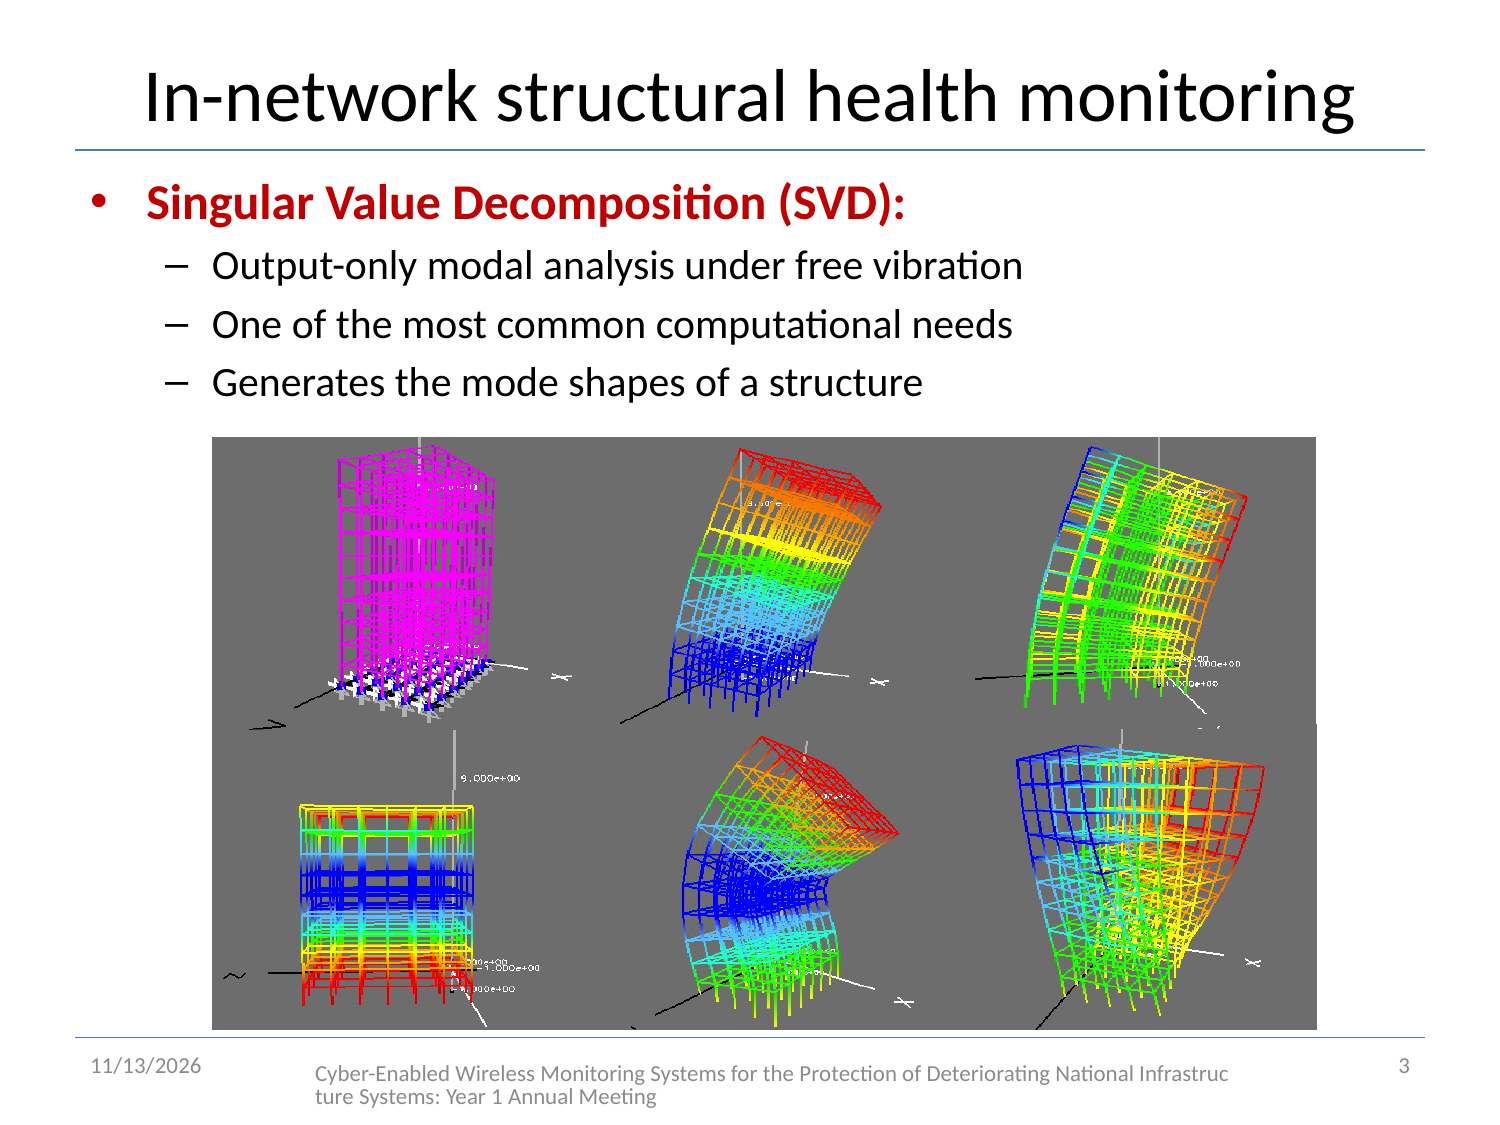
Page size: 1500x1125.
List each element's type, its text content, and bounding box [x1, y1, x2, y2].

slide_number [75, 1042, 288, 1103]
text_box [212, 735, 1317, 1030]
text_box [212, 437, 1316, 730]
title In-network structural health monitoring [75, 45, 1425, 138]
list Singular Value Decomposition (SVD): Output-only modal analysis under free vibration One of the most common computational needs Generates the mode shapes of a structure [75, 162, 1425, 450]
footer Cyber-Enabled Wireless Monitoring Systems for the Protection of Deteriorating National Infrastructure Systems: Year 1 Annual Meeting [300, 1042, 1250, 1103]
slide_number 3 [1262, 1042, 1425, 1103]
